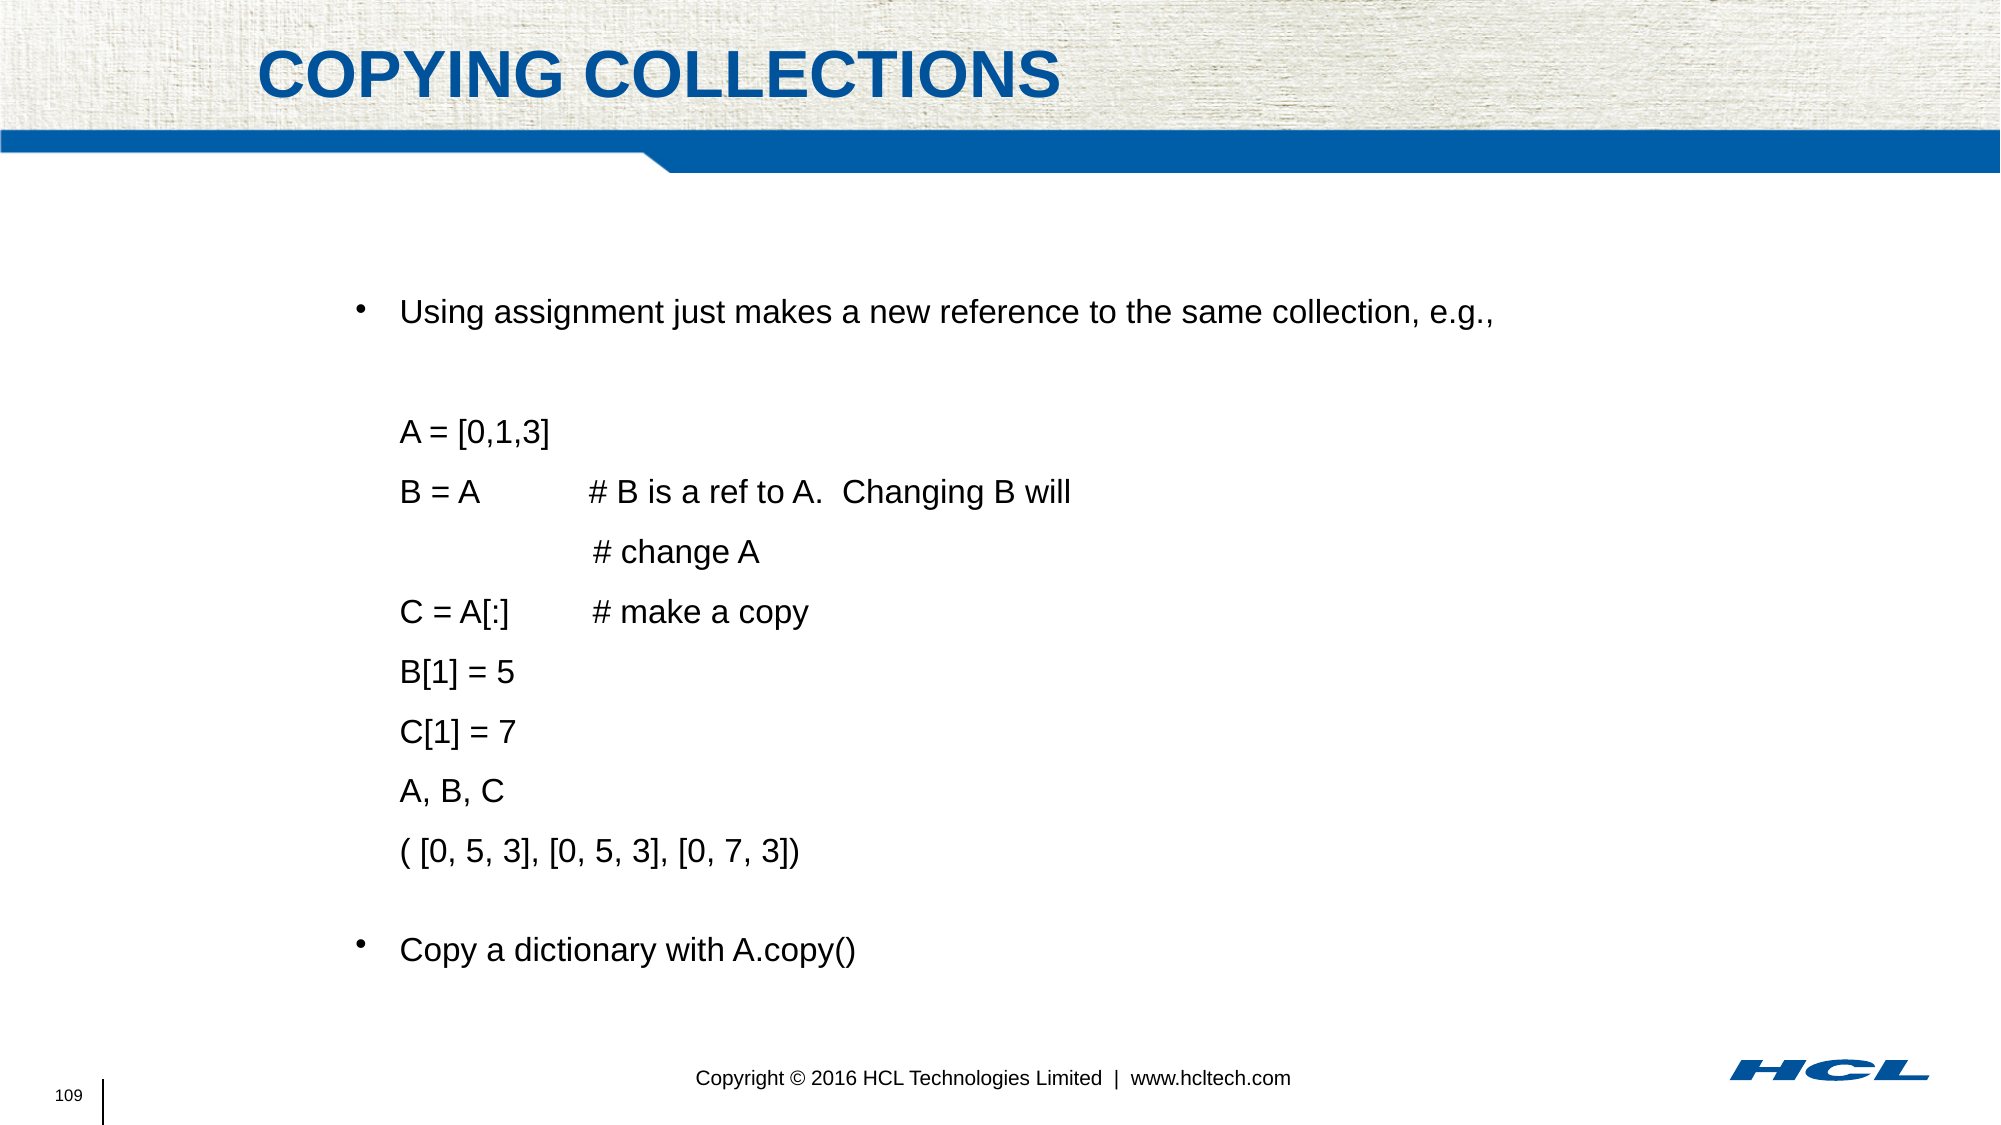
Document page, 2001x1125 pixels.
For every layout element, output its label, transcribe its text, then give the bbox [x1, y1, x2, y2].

picture [0, 0, 2000, 173]
list Using assignment just makes a new reference to the same collection, e.g., A = [0,1,3] B = A # B is a ref to A. Changing B will # change A C = A[:] # make a copy B[1] = 5 C[1] = 7 A, B, C ( [0, 5, 3], [0, 5, 3], [0, 7, 3]) Copy a dictionary with A.copy()‏ [324, 263, 1673, 1098]
title Copying collections [249, 0, 1599, 171]
